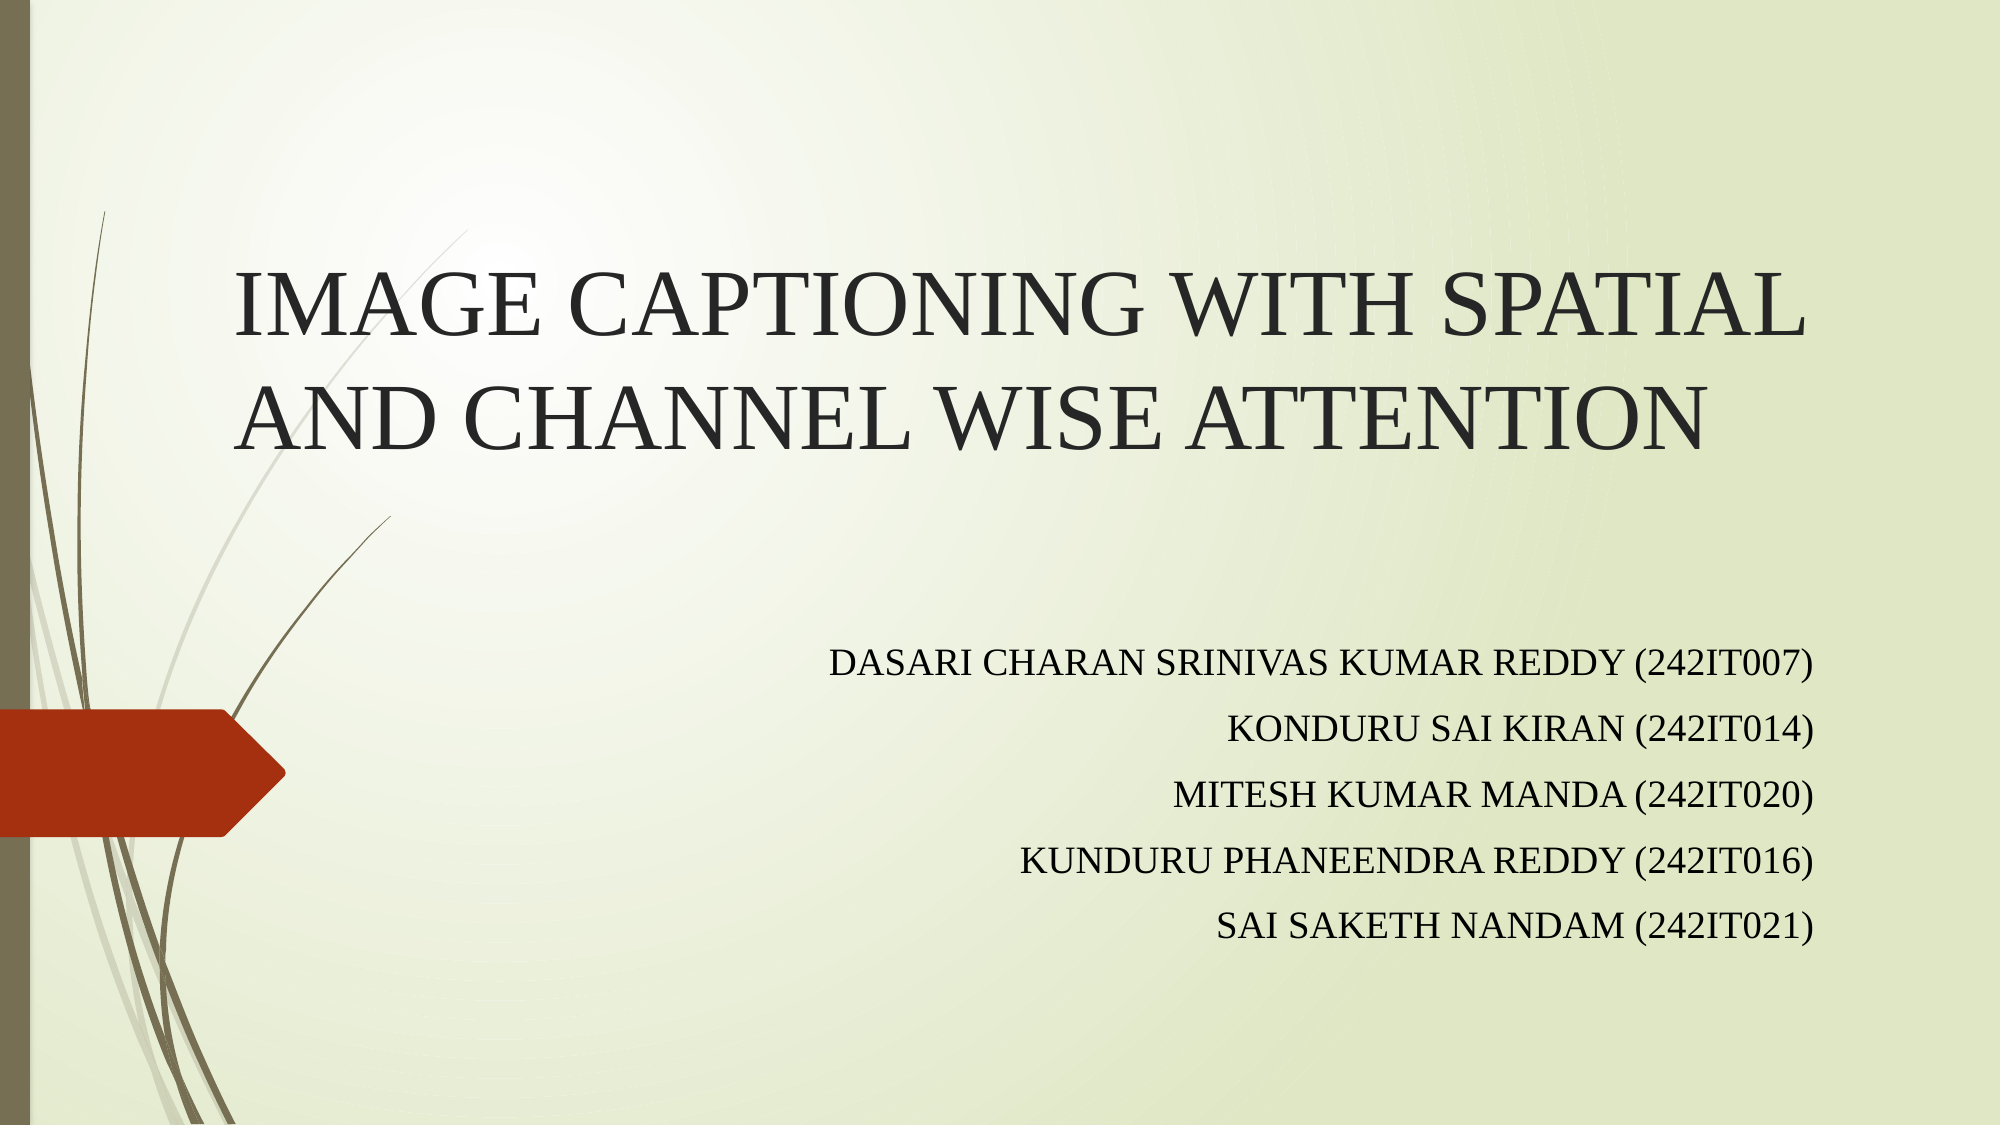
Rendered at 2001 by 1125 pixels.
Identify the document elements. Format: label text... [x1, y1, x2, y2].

subtitle DASARI CHARAN SRINIVAS KUMAR REDDY (242IT007) KONDURU SAI KIRAN (242IT014) MITESH KUMAR MANDA (242IT020) KUNDURU PHANEENDRA REDDY (242IT016) SAI SAKETH NANDAM (242IT021) [180, 629, 1830, 955]
title IMAGE CAPTIONING WITH SPATIAL AND CHANNEL WISE ATTENTION [218, 124, 1830, 476]
